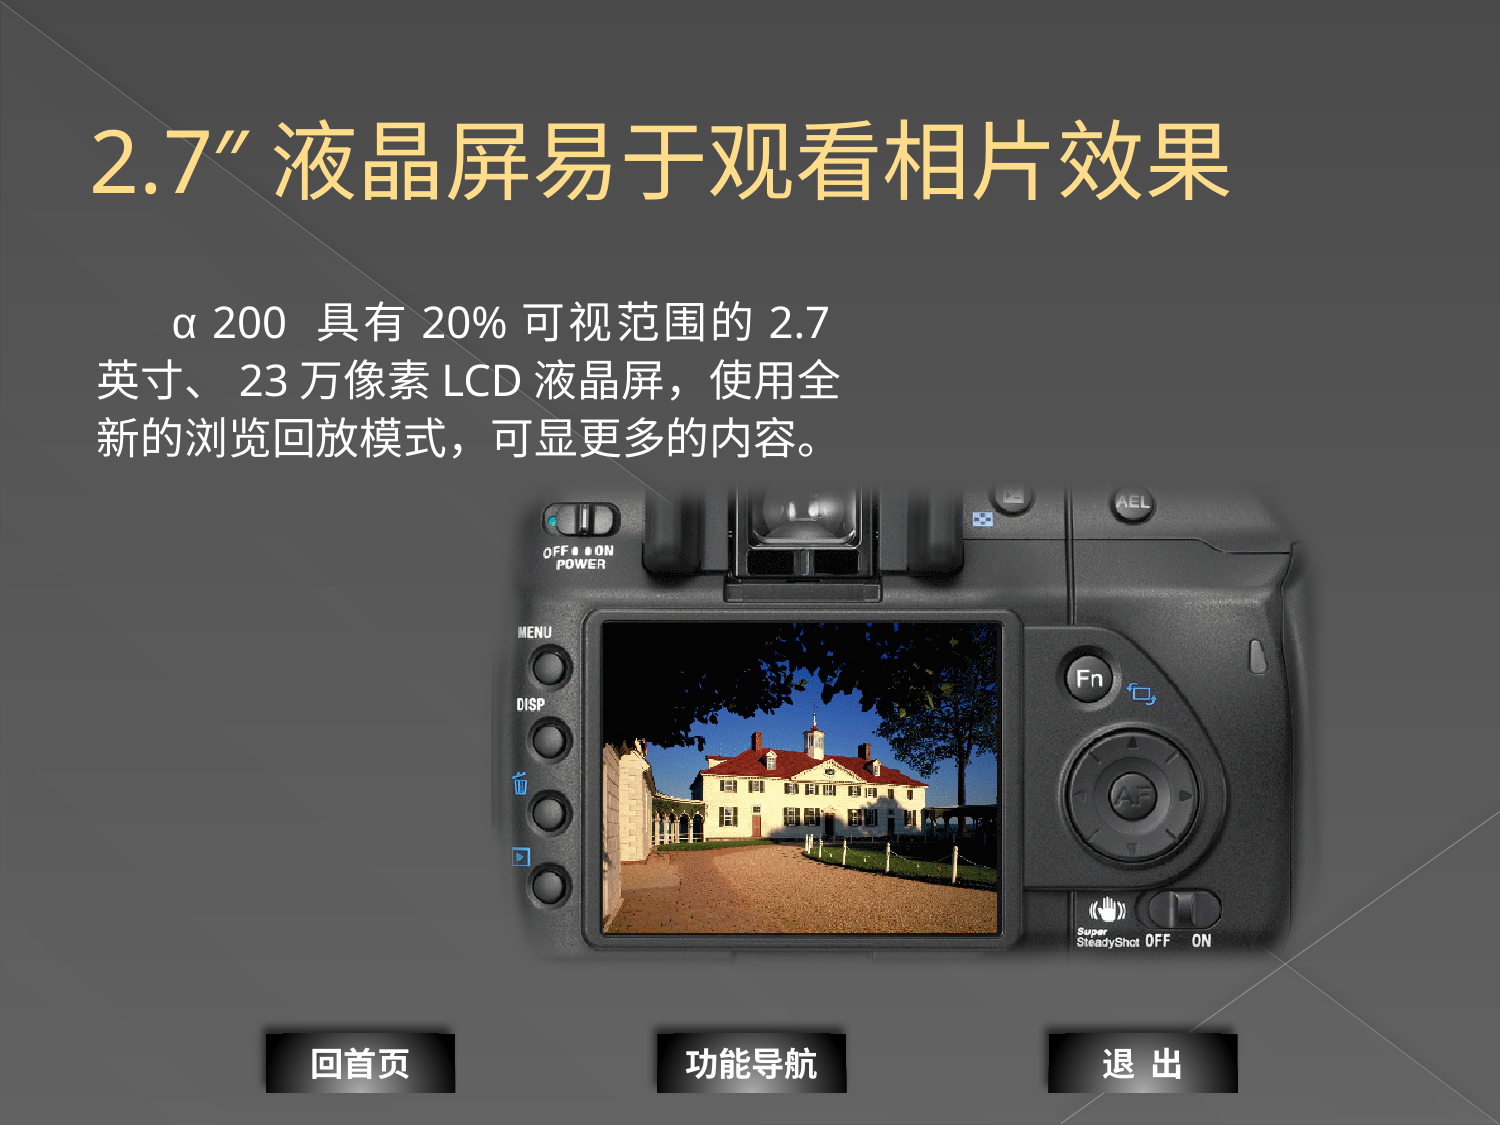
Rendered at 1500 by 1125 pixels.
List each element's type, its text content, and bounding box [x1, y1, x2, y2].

text_box α 200 具有20%可视范围的2.7英寸、23万像素LCD液晶屏，使用全新的浏览回放模式，可显更多的内容。 [82, 281, 856, 471]
text_box 退 出 [1048, 1033, 1238, 1093]
title 2.7″液晶屏易于观看相片效果 [75, 43, 1425, 274]
text_box 功能导航 [657, 1033, 847, 1093]
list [480, 480, 1329, 973]
text_box 回首页 [266, 1033, 456, 1093]
